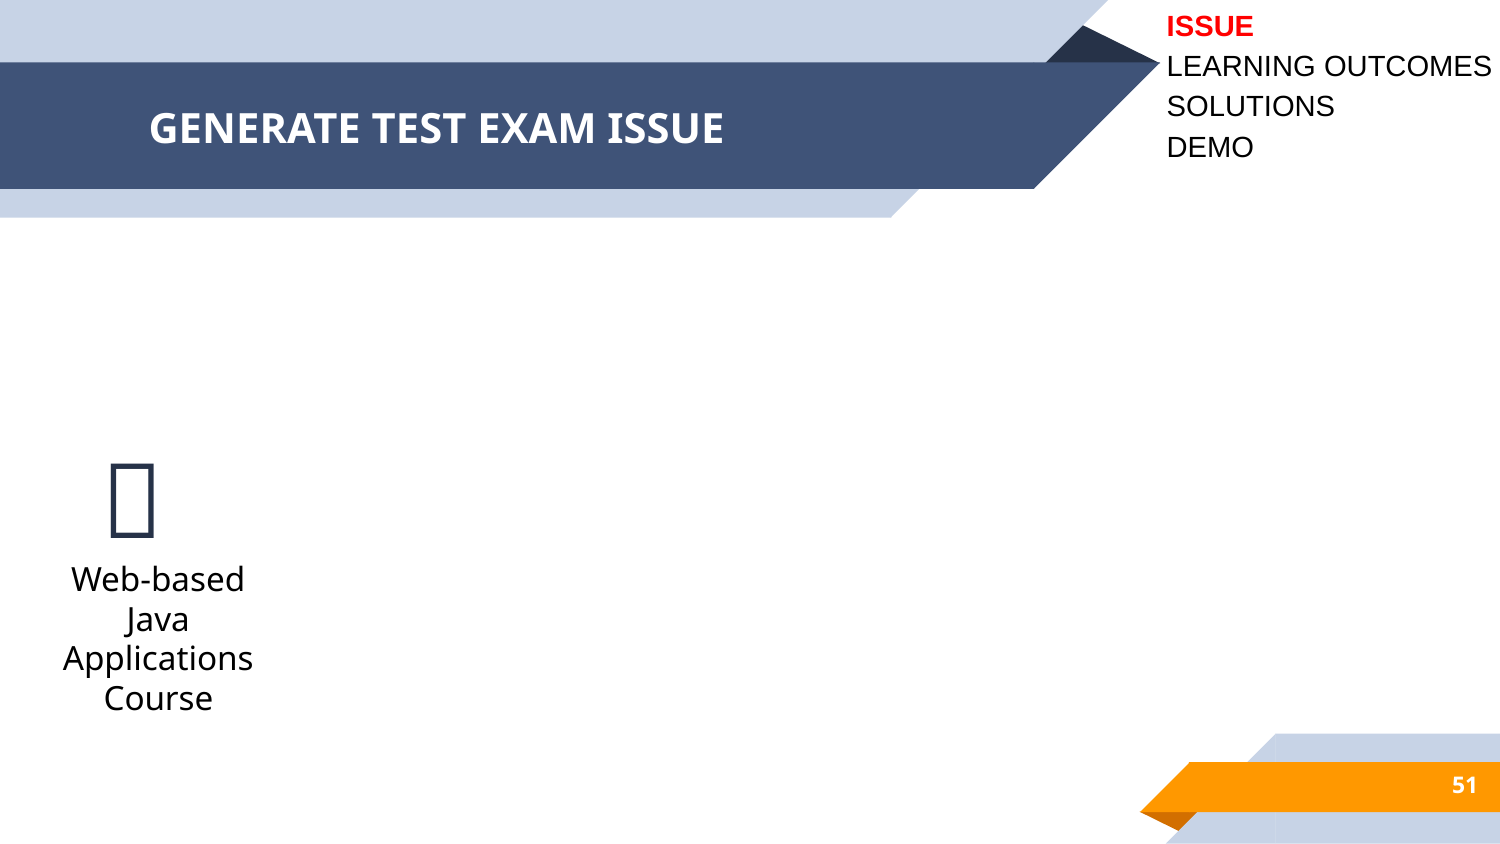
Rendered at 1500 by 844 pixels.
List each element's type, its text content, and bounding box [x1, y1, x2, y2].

text_box 📖 [86, 426, 231, 550]
text_box ISSUE LEARNING OUTCOMES SOLUTIONS DEMO [1151, 0, 1500, 170]
title GENERATE TEST EXAM ISSUE [133, 64, 997, 190]
slide_number 51 [1249, 760, 1494, 813]
text_box Web-based Java Applications Course [33, 550, 284, 687]
